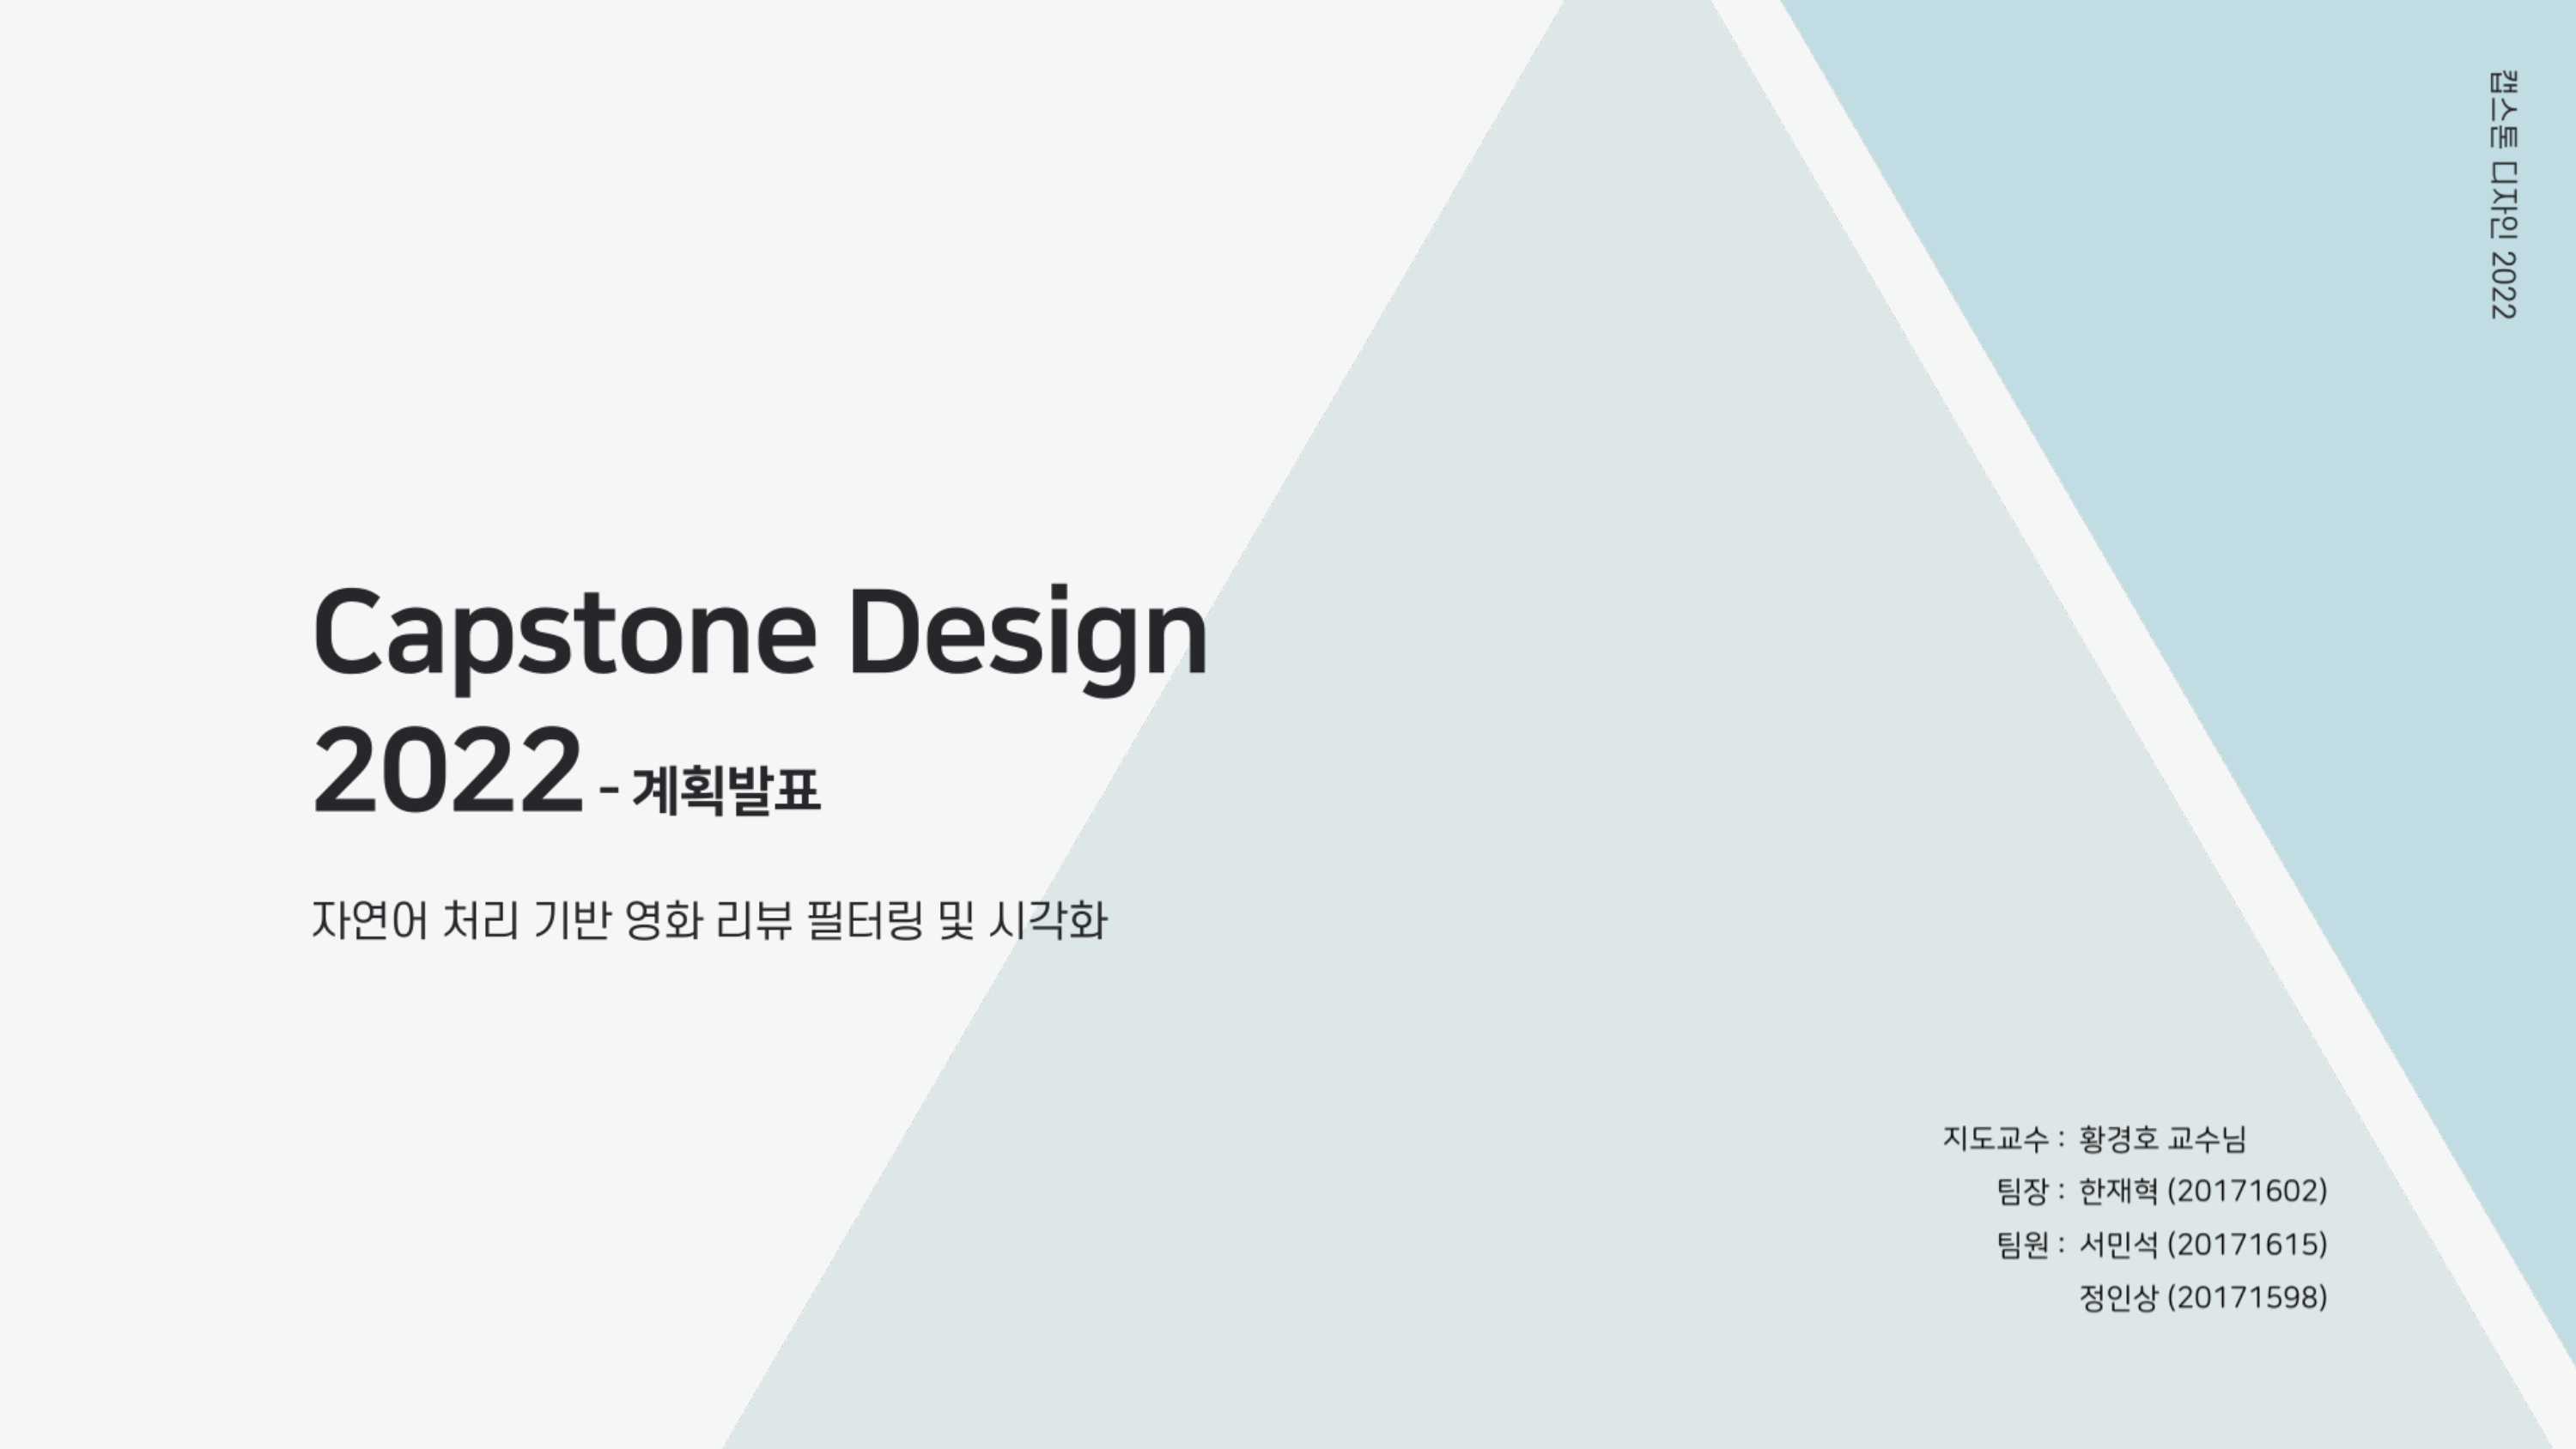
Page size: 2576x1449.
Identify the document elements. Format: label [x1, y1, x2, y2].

picture [292, 537, 1259, 870]
picture [2368, 170, 2576, 224]
picture [1703, 1008, 2573, 1434]
text_box [1770, 0, 2576, 1010]
text_box [547, 0, 2576, 1449]
picture [303, 879, 1127, 961]
